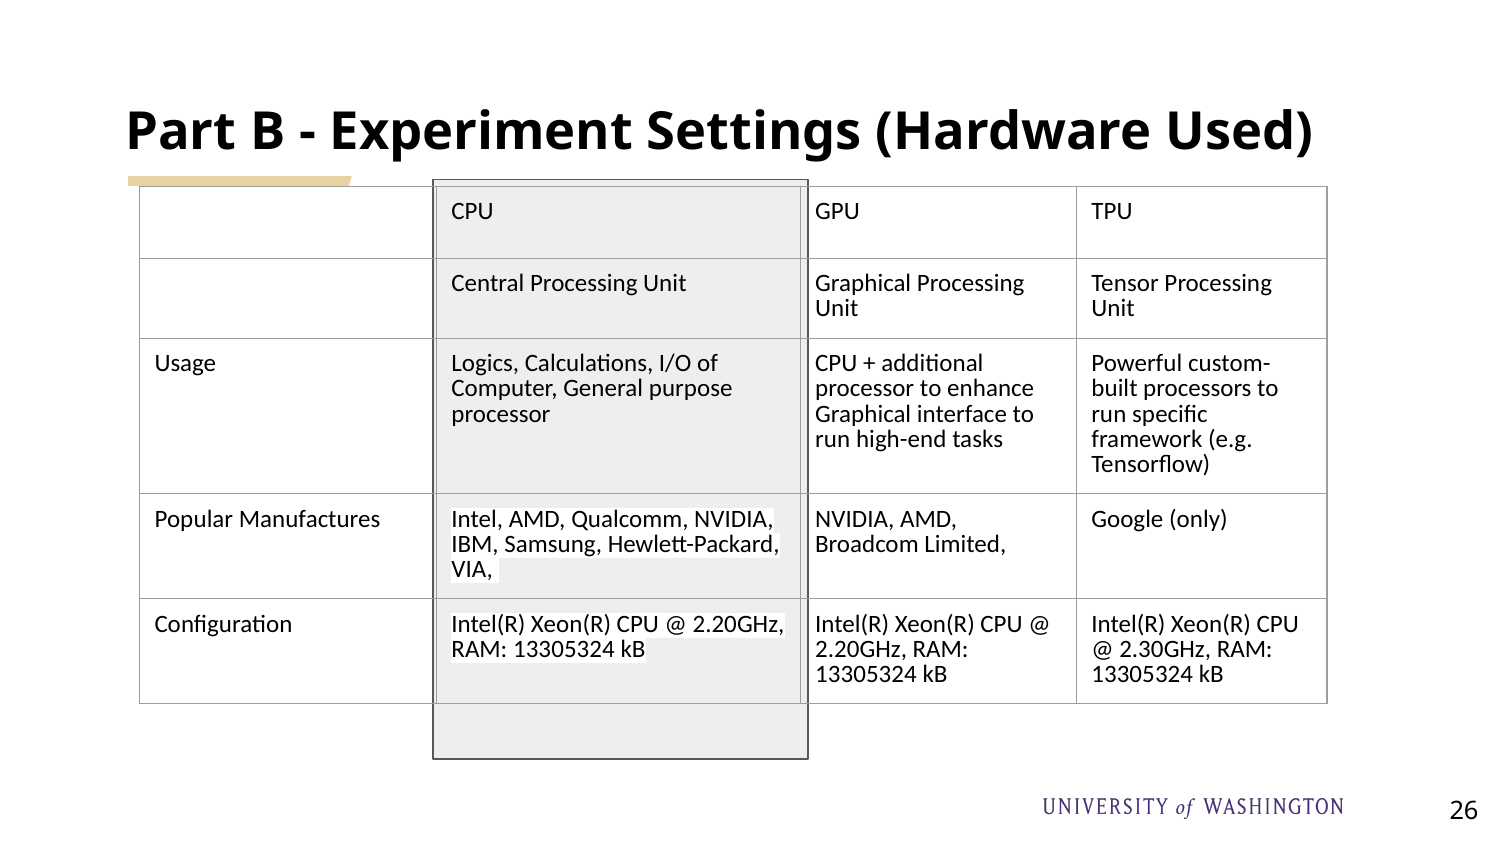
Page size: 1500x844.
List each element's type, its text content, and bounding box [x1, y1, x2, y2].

table_cell Intel(R) Xeon(R) CPU @ 2.30GHz, RAM: 13305324 kB [1077, 599, 1326, 703]
table_cell Popular Manufactures [140, 494, 436, 598]
table_cell Graphical Processing Unit [801, 259, 1076, 338]
text_box [432, 179, 809, 186]
table_cell Logics, Calculations, I/O of Computer, General purpose processor [437, 339, 800, 493]
table_cell CPU + additional processor to enhance Graphical interface to run high-end tasks [801, 339, 1076, 493]
table_cell Usage [140, 339, 436, 493]
table_header GPU [801, 187, 1076, 258]
table_cell Intel(R) Xeon(R) CPU @ 2.20GHz, RAM: 13305324 kB [801, 599, 1076, 703]
table_cell Google (only) [1077, 494, 1326, 598]
picture [128, 176, 352, 186]
table_cell Intel(R) Xeon(R) CPU @ 2.20GHz, RAM: 13305324 kB [437, 599, 800, 703]
table_cell Powerful custom-built processors to run specific framework (e.g. Tensorflow) [1077, 339, 1326, 493]
slide_number ‹#› [1403, 779, 1494, 844]
table_cell Central Processing Unit [437, 259, 800, 338]
table_cell Configuration [140, 599, 436, 703]
table_header TPU [1077, 187, 1326, 258]
table_header [140, 187, 436, 258]
table_header CPU [437, 187, 800, 258]
table_cell [140, 259, 436, 338]
text_box [432, 704, 809, 759]
table_cell Intel, AMD, Qualcomm, NVIDIA, IBM, Samsung, Hewlett-Packard, VIA, [437, 494, 800, 598]
title Part B - Experiment Settings (Hardware Used) [110, 45, 1442, 168]
table_cell Tensor Processing Unit [1077, 259, 1326, 338]
picture [1043, 798, 1343, 819]
table_cell NVIDIA, AMD, Broadcom Limited, [801, 494, 1076, 598]
